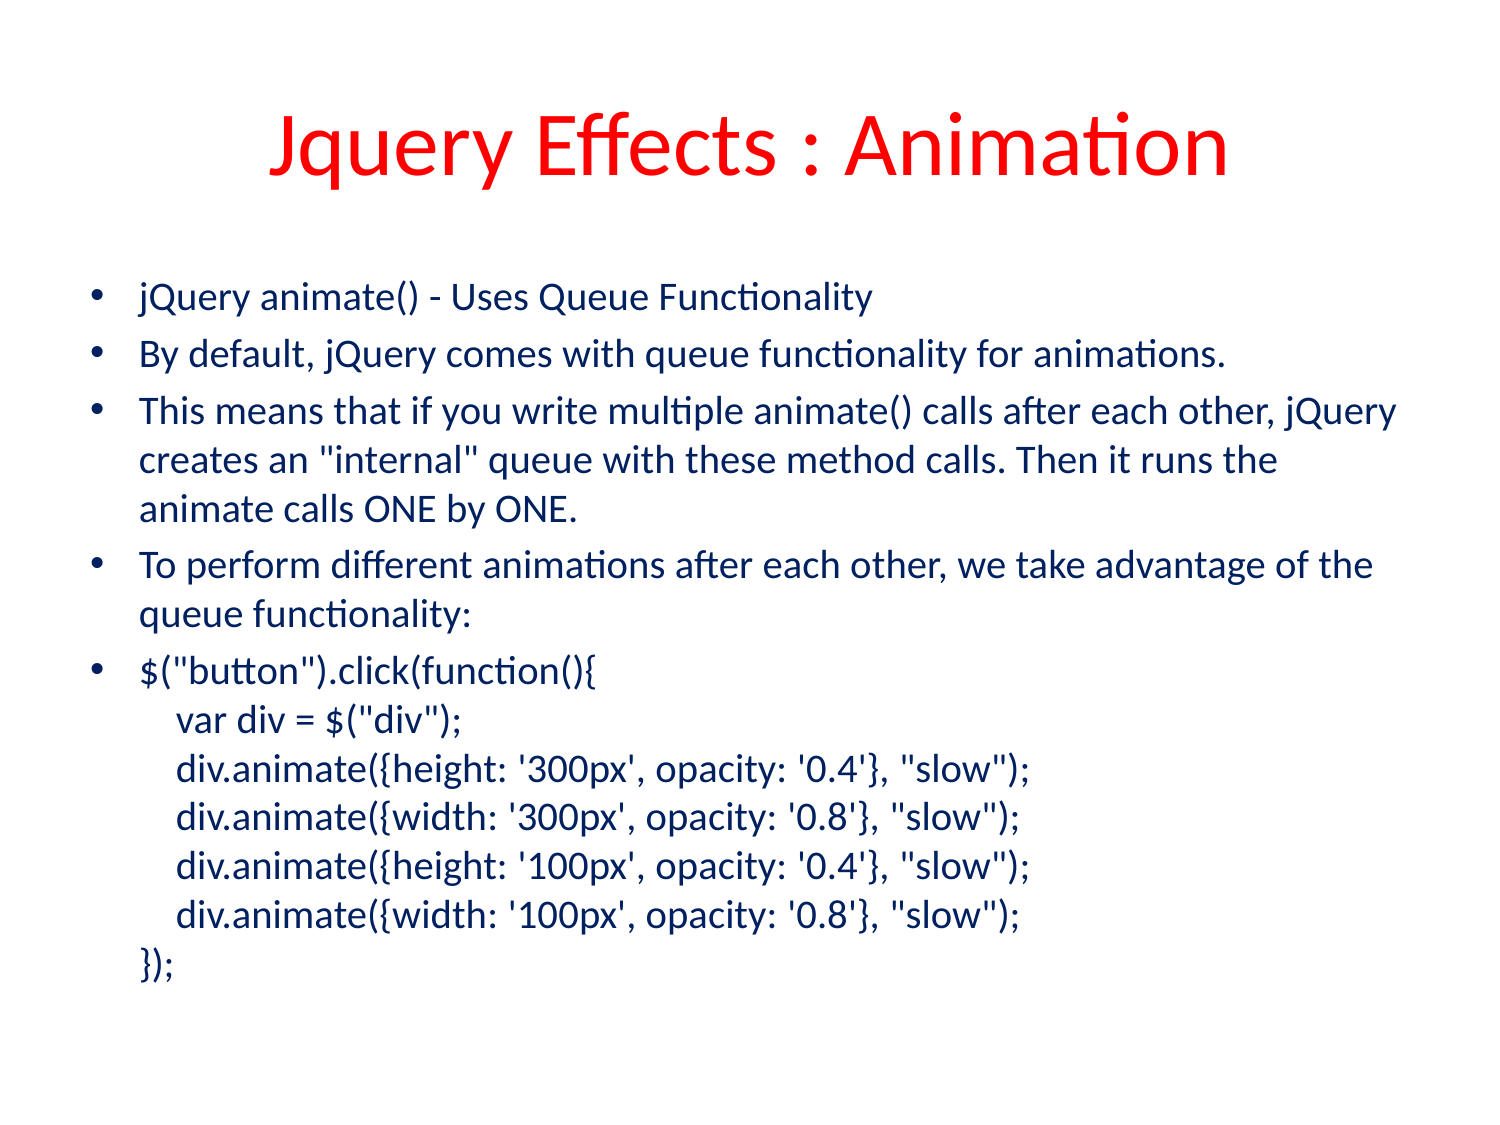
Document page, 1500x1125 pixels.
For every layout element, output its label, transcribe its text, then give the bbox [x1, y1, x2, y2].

title Jquery Effects : Animation [75, 45, 1425, 233]
list jQuery animate() - Uses Queue Functionality By default, jQuery comes with queue functionality for animations. This means that if you write multiple animate() calls after each other, jQuery creates an "internal" queue with these method calls. Then it runs the animate calls ONE by ONE. To perform different animations after each other, we take advantage of the queue functionality: $("button").click(function(){ var div = $("div"); div.animate({height: '300px', opacity: '0.4'}, "slow"); div.animate({width: '300px', opacity: '0.8'}, "slow"); div.animate({height: '100px', opacity: '0.4'}, "slow"); div.animate({width: '100px', opacity: '0.8'}, "slow"); }); [75, 262, 1425, 1005]
